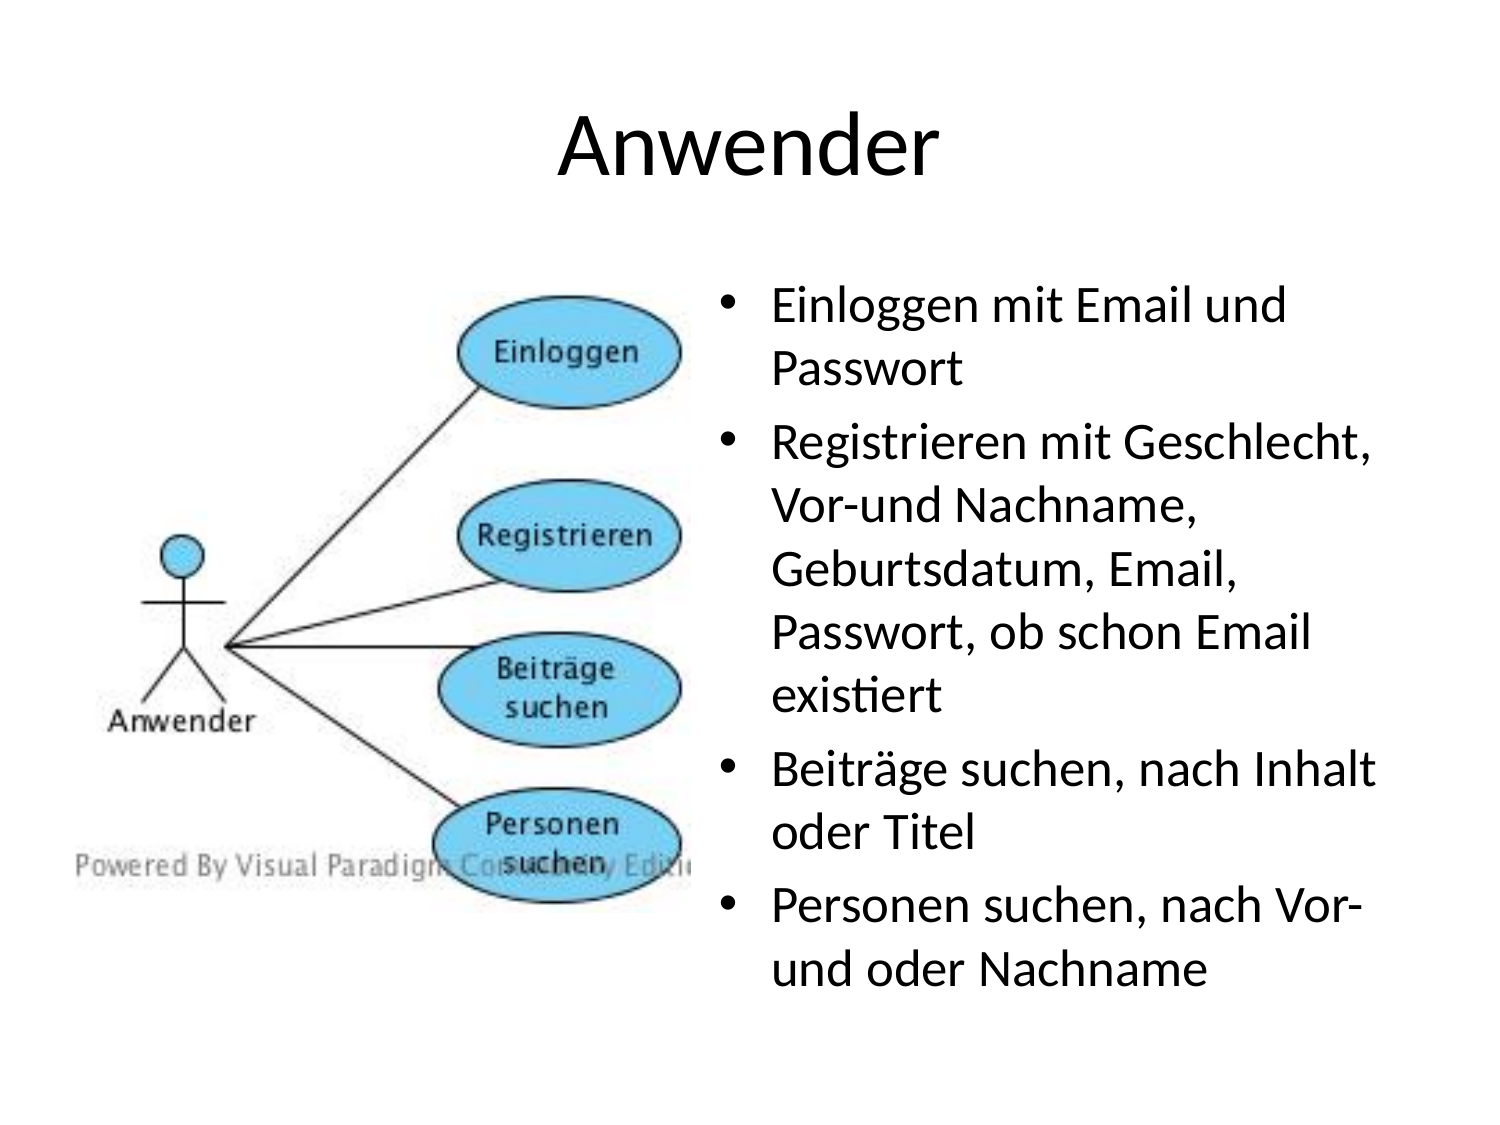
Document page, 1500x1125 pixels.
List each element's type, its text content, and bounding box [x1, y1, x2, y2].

picture [74, 290, 691, 913]
title Anwender [75, 45, 1425, 233]
list Einloggen mit Email und Passwort Registrieren mit Geschlecht, Vor-und Nachname, Geburtsdatum, Email, Passwort, ob schon Email existiert Beiträge suchen, nach Inhalt oder Titel Personen suchen, nach Vor-und oder Nachname [704, 262, 1425, 1005]
